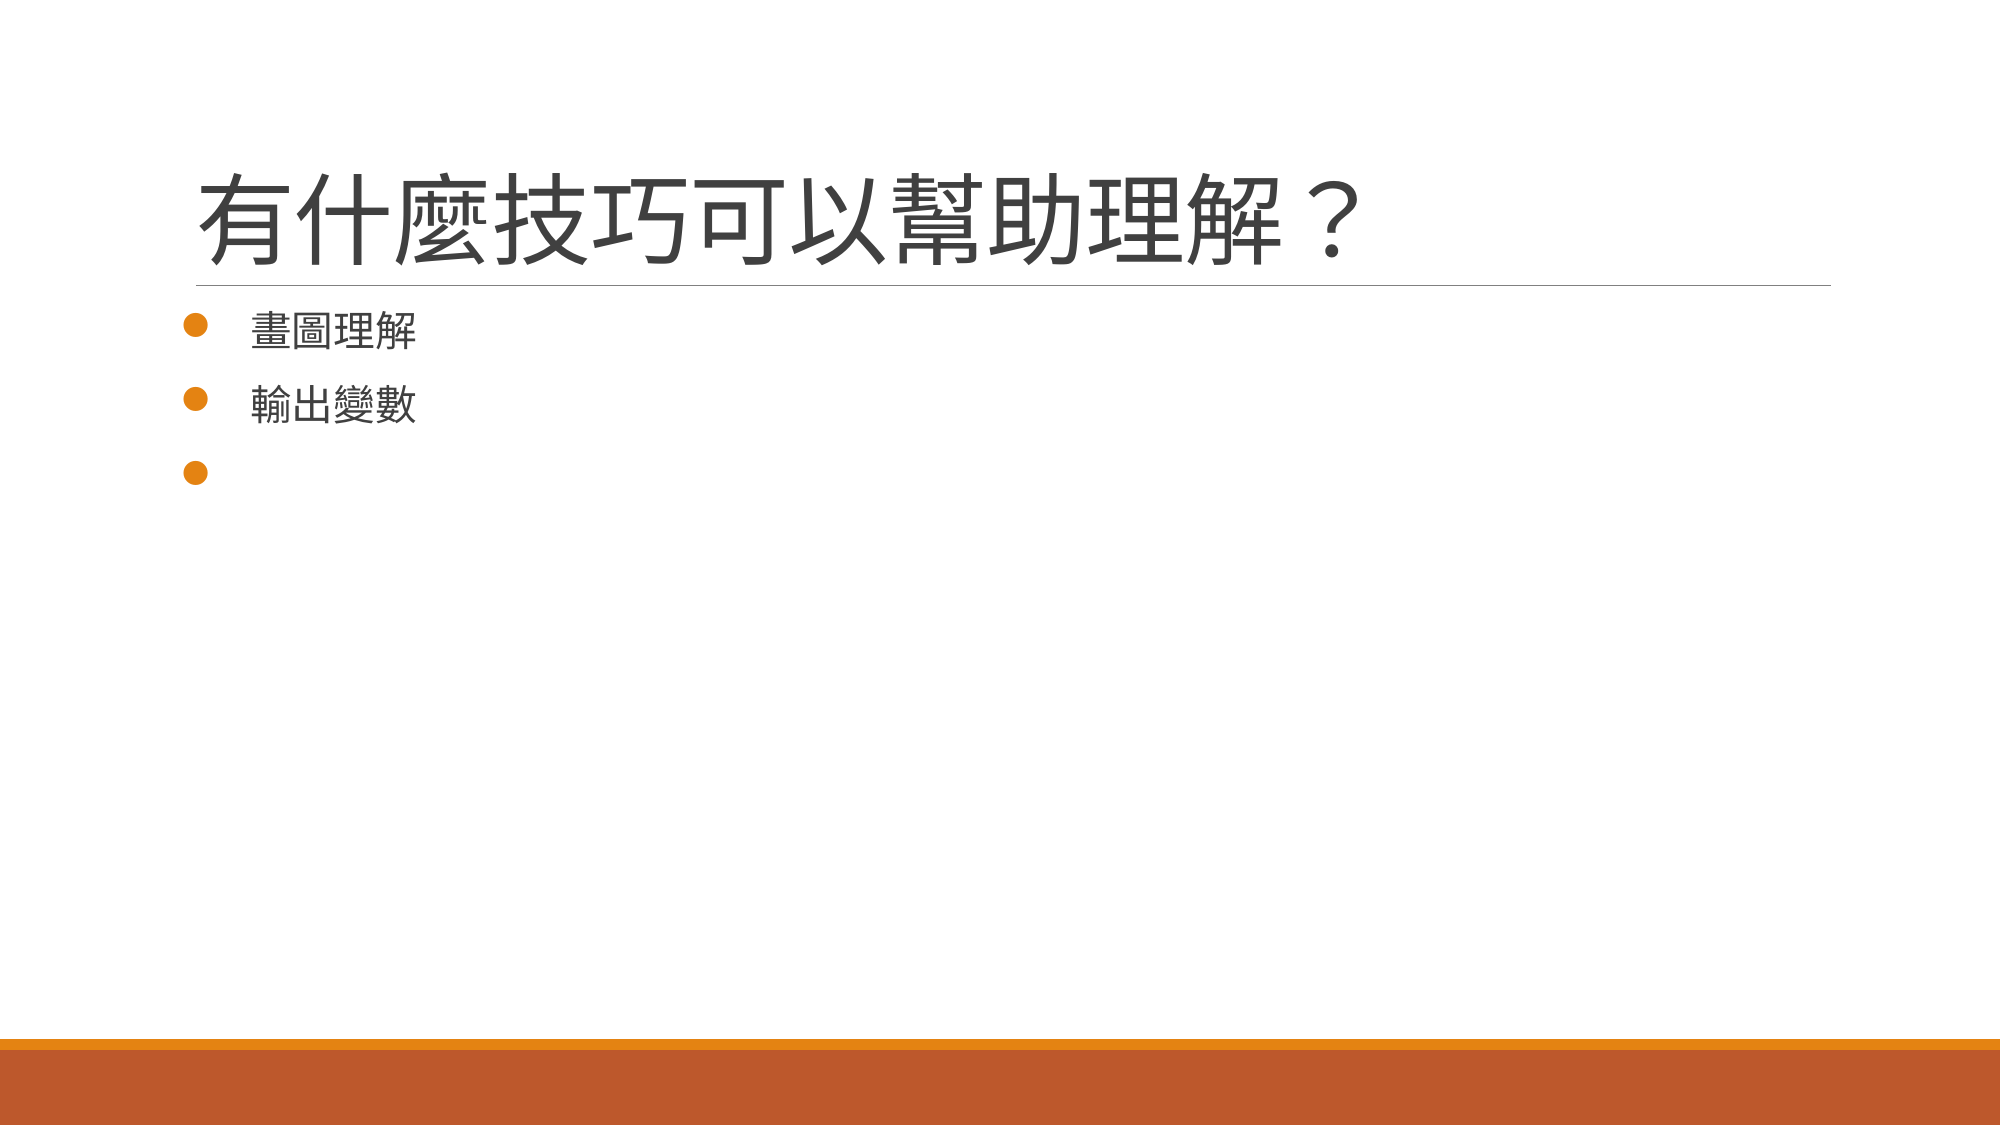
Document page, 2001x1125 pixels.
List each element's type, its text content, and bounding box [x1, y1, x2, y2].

list 畫圖理解 輸出變數 [180, 302, 1830, 963]
title 有什麼技巧可以幫助理解？ [180, 47, 1830, 285]
